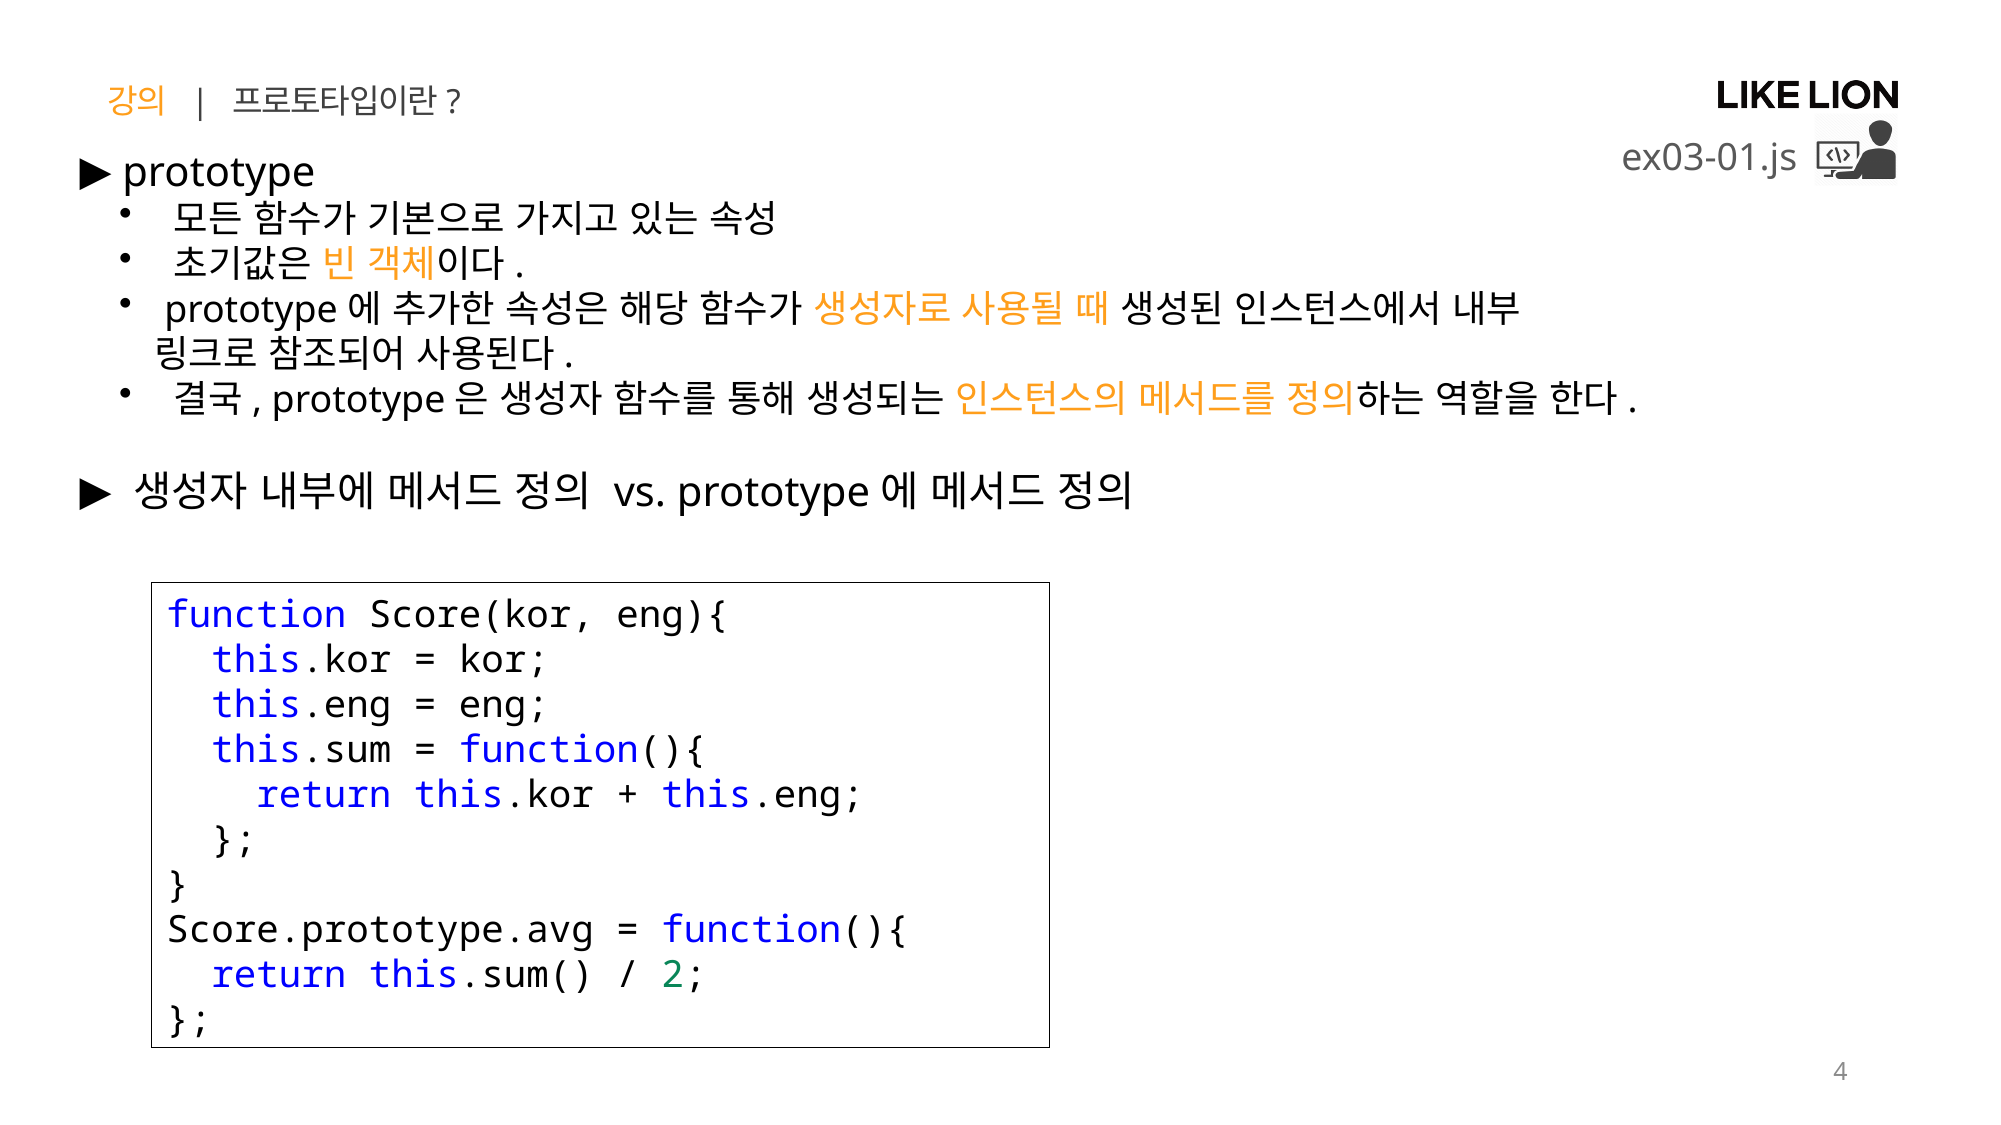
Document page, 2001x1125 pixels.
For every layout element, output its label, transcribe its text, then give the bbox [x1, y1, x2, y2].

text_box function Score(kor, eng){ this.kor = kor; this.eng = eng; this.sum = function(){ return this.kor + this.eng; }; } Score.prototype.avg = function(){ return this.sum() / 2; }; [151, 582, 1050, 1048]
text_box 강의 | 프로토타입이란? [92, 72, 866, 128]
picture [1814, 113, 1898, 186]
picture [1718, 80, 1898, 109]
text_box prototype 모든 함수가 기본으로 가지고 있는 속성 초기값은 빈 객체이다. prototype에 추가한 속성은 해당 함수가 생성자로 사용될 때 생성된 인스턴스에서 내부 링크로 참조되어 사용된다. 결국, prototype은 생성자 함수를 통해 생성되는 인스턴스의 메서드를 정의하는 역할을 한다. 생성자 내부에 메서드 정의 vs. prototype에 메서드 정의 [64, 137, 1638, 522]
slide_number 4 [1412, 1042, 1863, 1103]
text_box ex03-01.js [1212, 125, 1812, 186]
